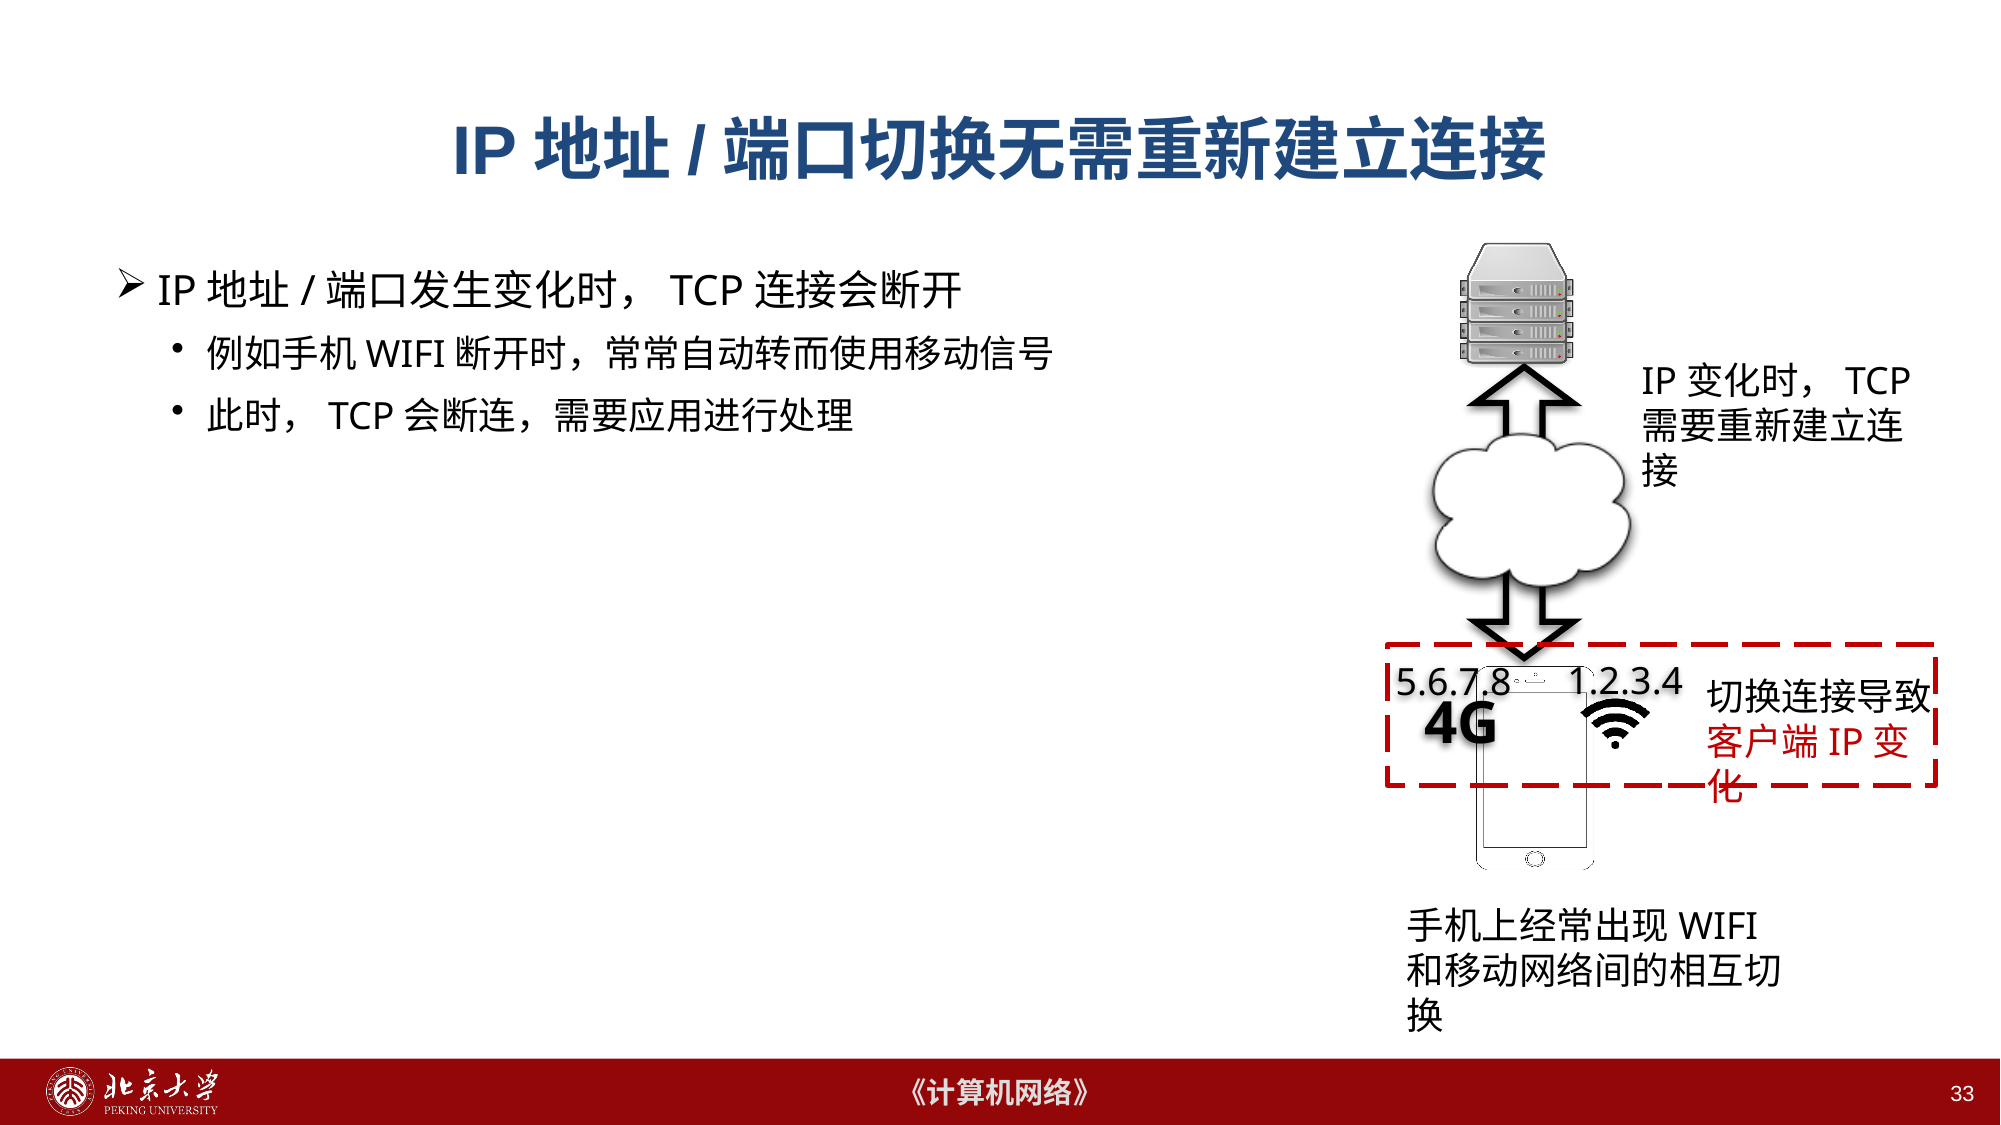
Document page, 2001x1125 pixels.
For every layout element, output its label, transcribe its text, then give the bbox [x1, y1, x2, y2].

list IP地址/端口发生变化时，TCP连接会断开 例如手机WIFI断开时，常常自动转而使用移动信号 此时，TCP会断连，需要应用进行处理 [100, 246, 1382, 989]
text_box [1387, 238, 1952, 1002]
title IP地址/端口切换无需重新建立连接 [99, 45, 1900, 233]
text_box 33 [1522, 1072, 1990, 1125]
picture [46, 1067, 218, 1116]
